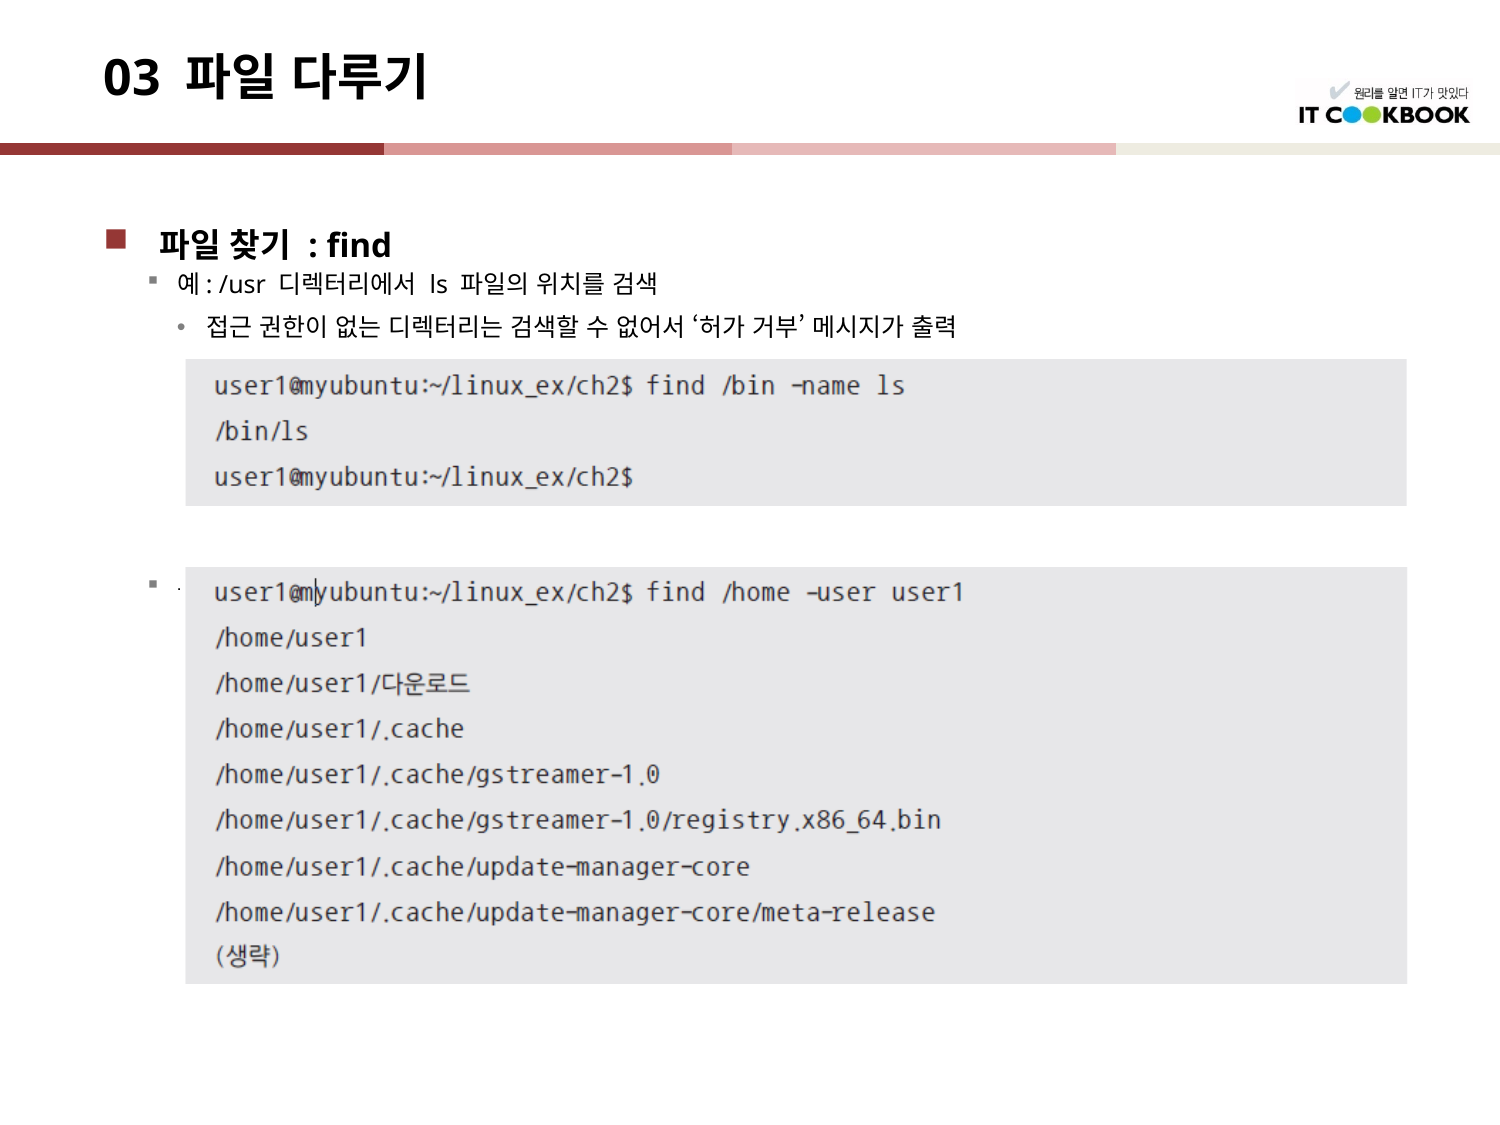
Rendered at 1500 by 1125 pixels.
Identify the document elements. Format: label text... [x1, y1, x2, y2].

title 03 파일 다루기 [88, 30, 1330, 121]
picture [1295, 78, 1473, 125]
picture [180, 566, 1413, 984]
picture [182, 359, 1414, 506]
list 파일 찾기 : find 예: /usr 디렉터리에서 ls 파일의 위치를 검색 접근 권한이 없는 디렉터리는 검색할 수 없어서 ‘허가 거부’ 메시지가 출력 특정 사용자 계정이 소유자인 파일을 찾고 싶으면 다음 예와 같이 -user 옵션을 사용 [88, 196, 1436, 1083]
